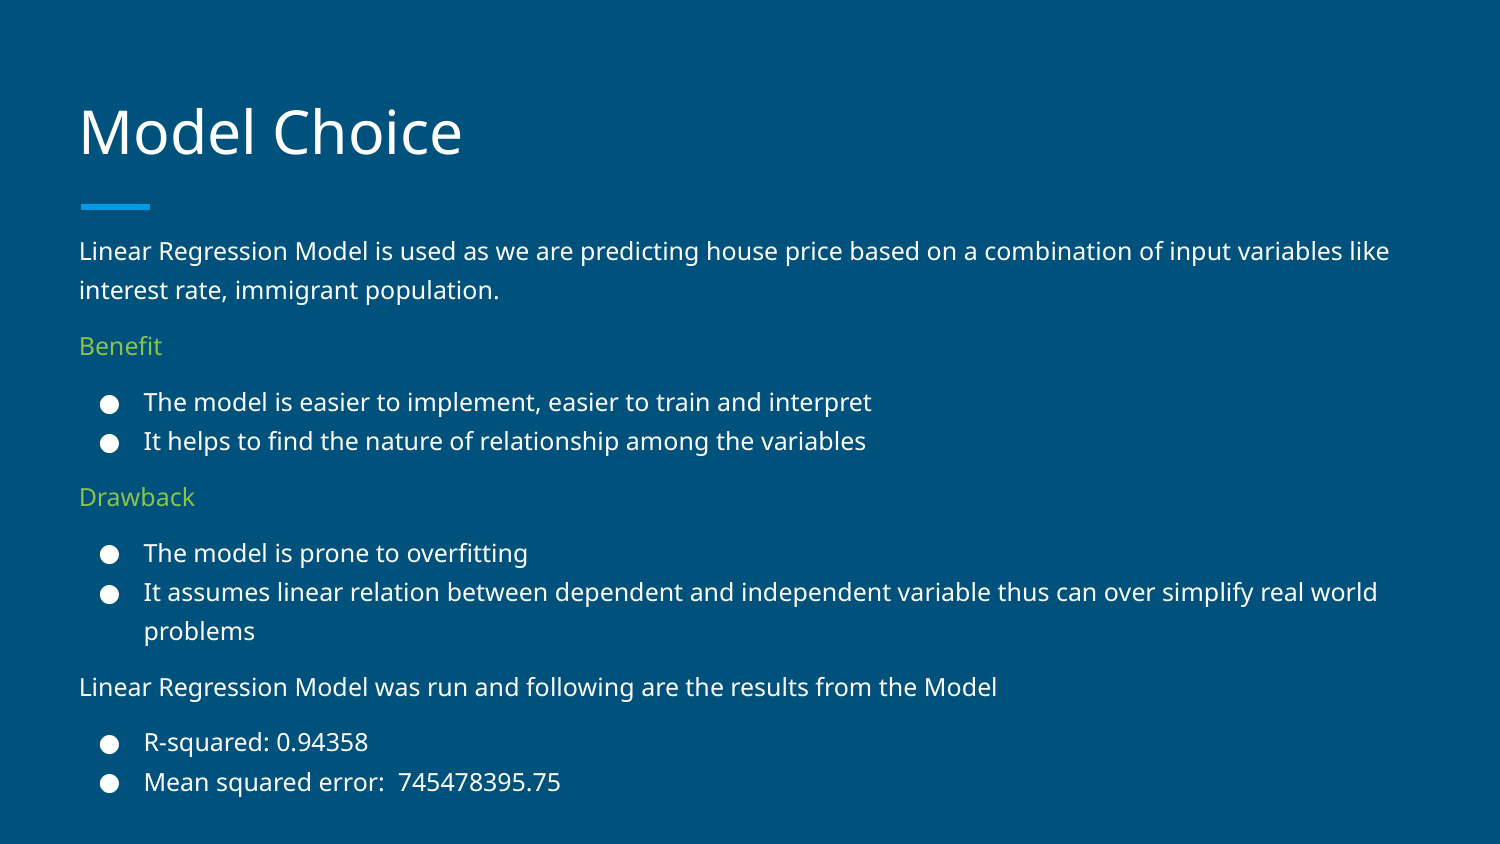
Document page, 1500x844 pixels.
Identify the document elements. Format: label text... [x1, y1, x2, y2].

list Linear Regression Model is used as we are predicting house price based on a combination of input variables like interest rate, immigrant population. Benefit The model is easier to implement, easier to train and interpret It helps to find the nature of relationship among the variables Drawback The model is prone to overfitting It assumes linear relation between dependent and independent variable thus can over simplify real world problems Linear Regression Model was run and following are the results from the Model R-squared: 0.94358 Mean squared error: 745478395.75 [63, 213, 1437, 821]
title Model Choice [63, 75, 1437, 188]
